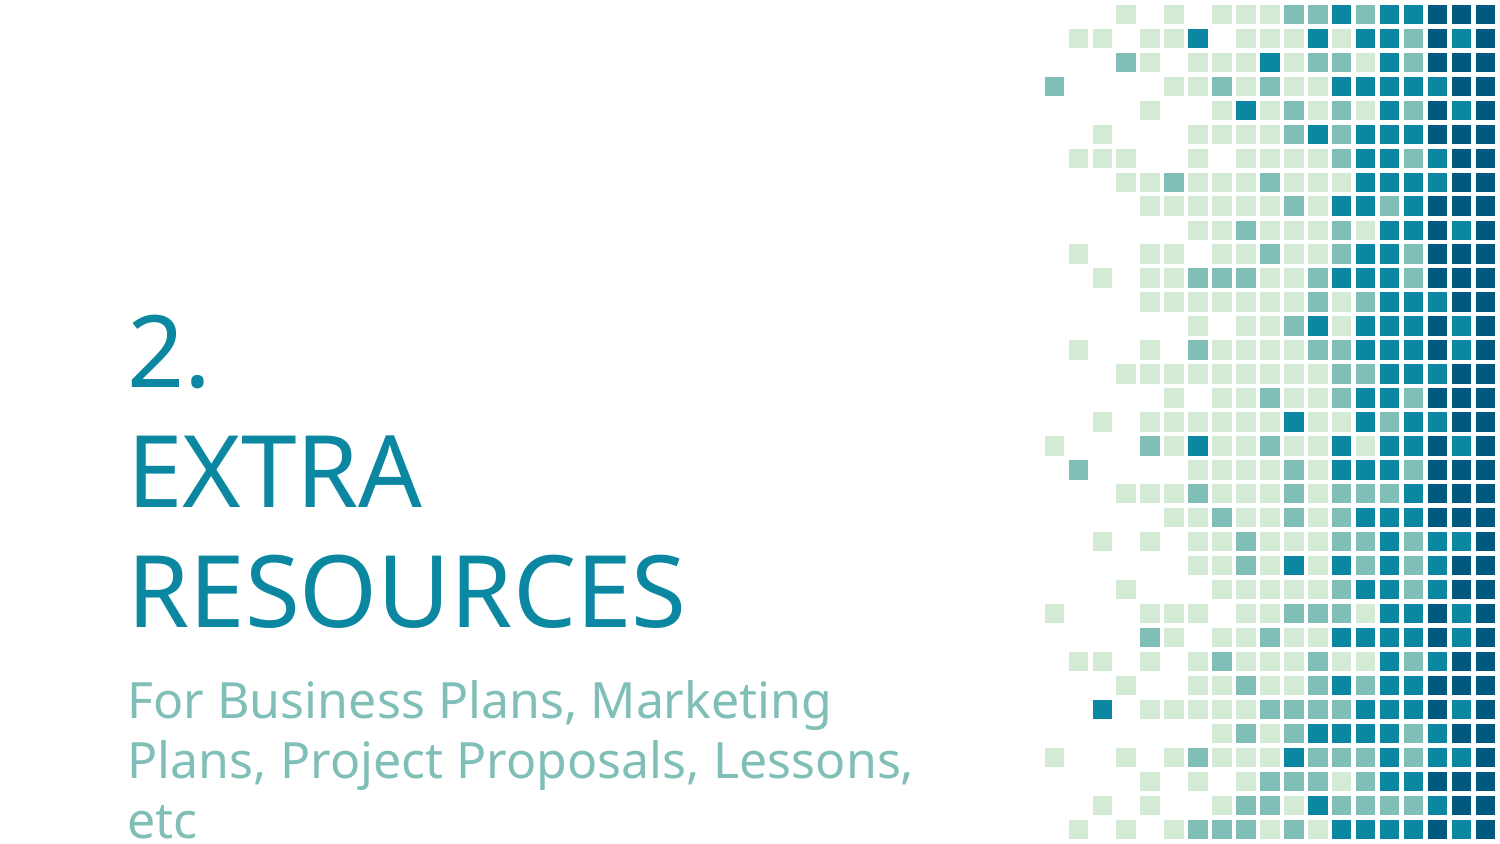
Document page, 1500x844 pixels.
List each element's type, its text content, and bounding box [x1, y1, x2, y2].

title 2. EXTRA RESOURCES [112, 472, 977, 653]
subtitle For Business Plans, Marketing Plans, Project Proposals, Lessons, etc [112, 653, 977, 783]
